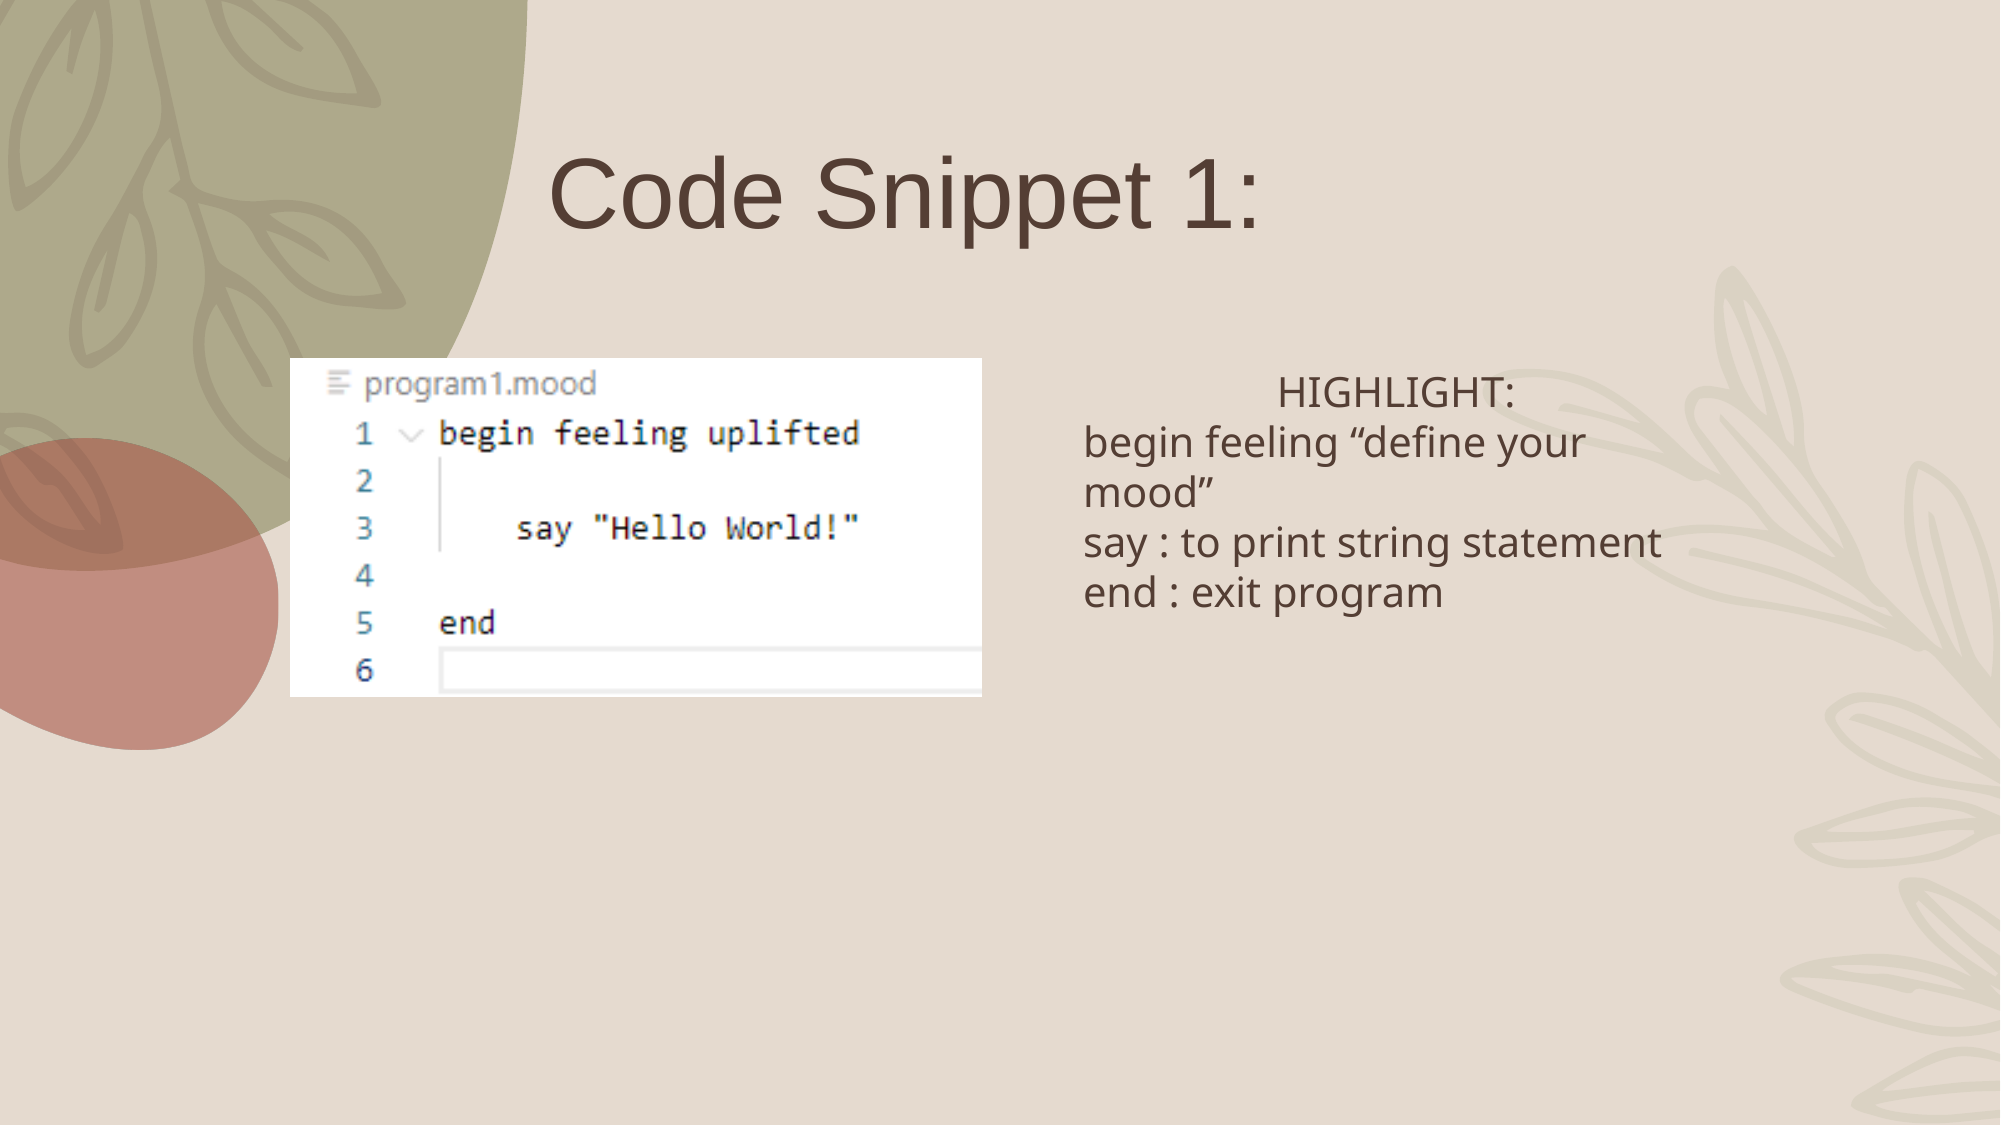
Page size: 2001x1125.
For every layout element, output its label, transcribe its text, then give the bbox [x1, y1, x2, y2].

picture [0, 438, 279, 750]
title Code Snippet 1: [532, 192, 1443, 258]
list HIGHLIGHT: begin feeling “define your mood” say : to print string statement end : exit program [1068, 358, 1725, 675]
picture [290, 358, 982, 697]
